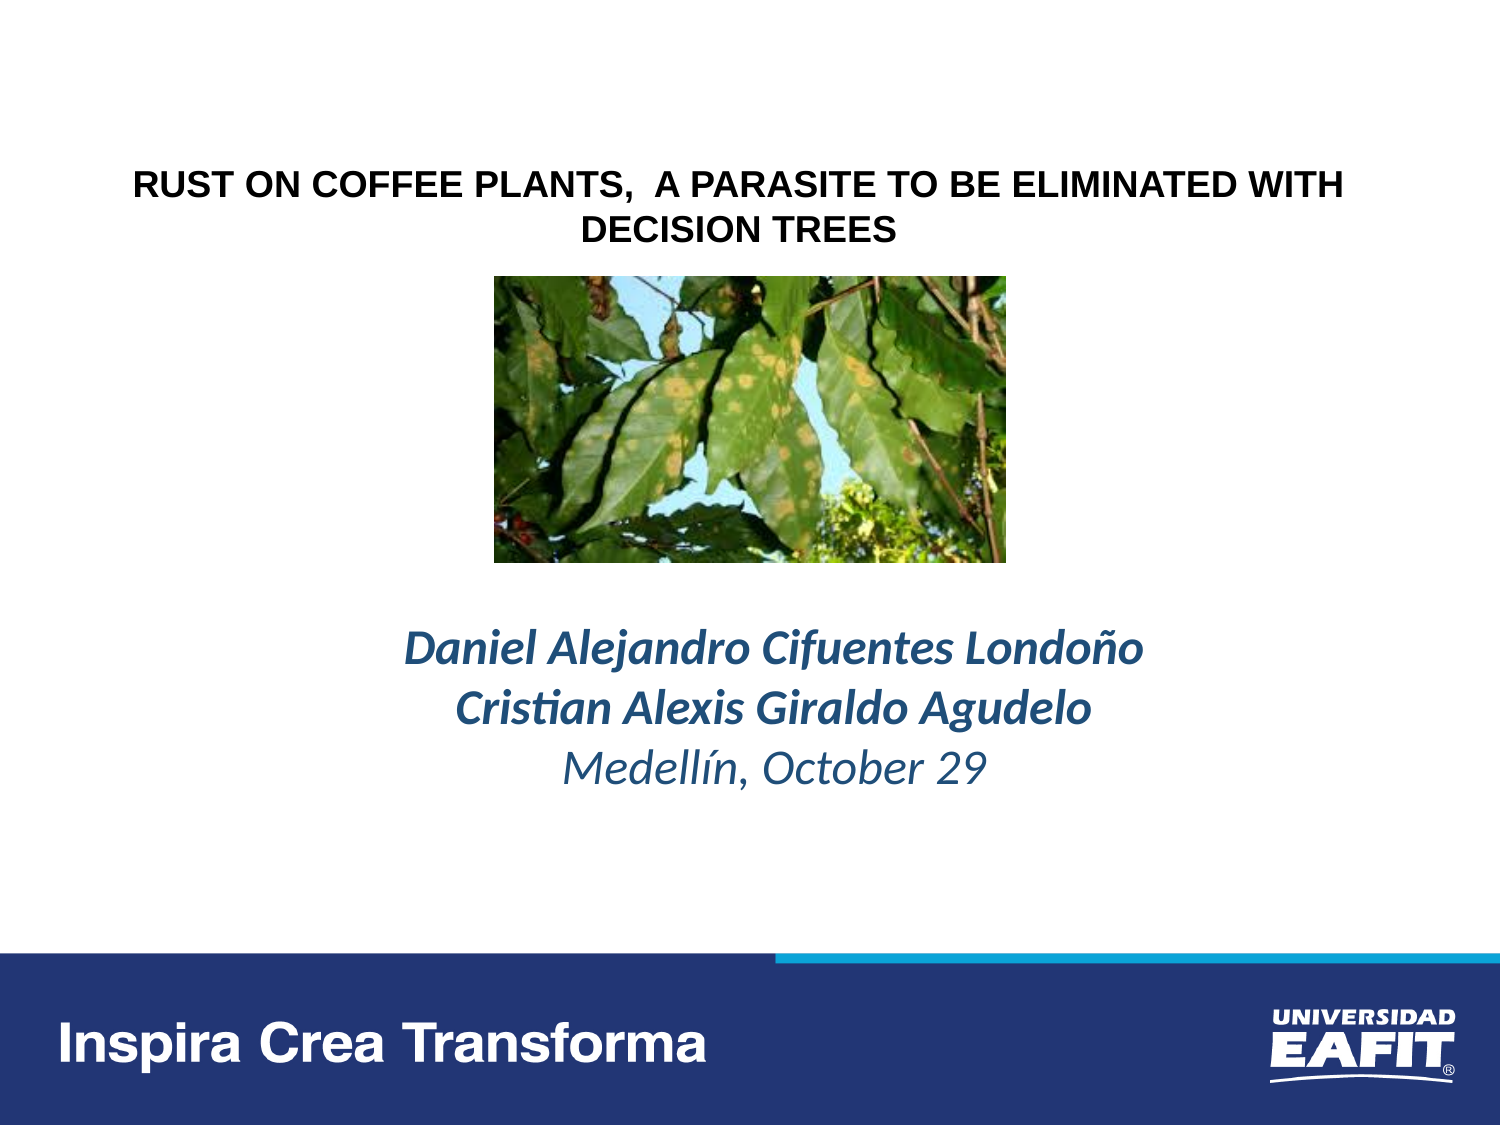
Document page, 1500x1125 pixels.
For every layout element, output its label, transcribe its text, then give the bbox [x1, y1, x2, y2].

picture [0, 0, 1500, 1125]
text_box Daniel Alejandro Cifuentes Londoño Cristian Alexis Giraldo Agudelo Medellín, October 29 [80, 562, 1468, 870]
text_box RUST ON COFFEE PLANTS, A PARASITE TO BE ELIMINATED WITH DECISION TREES [101, 16, 1377, 258]
